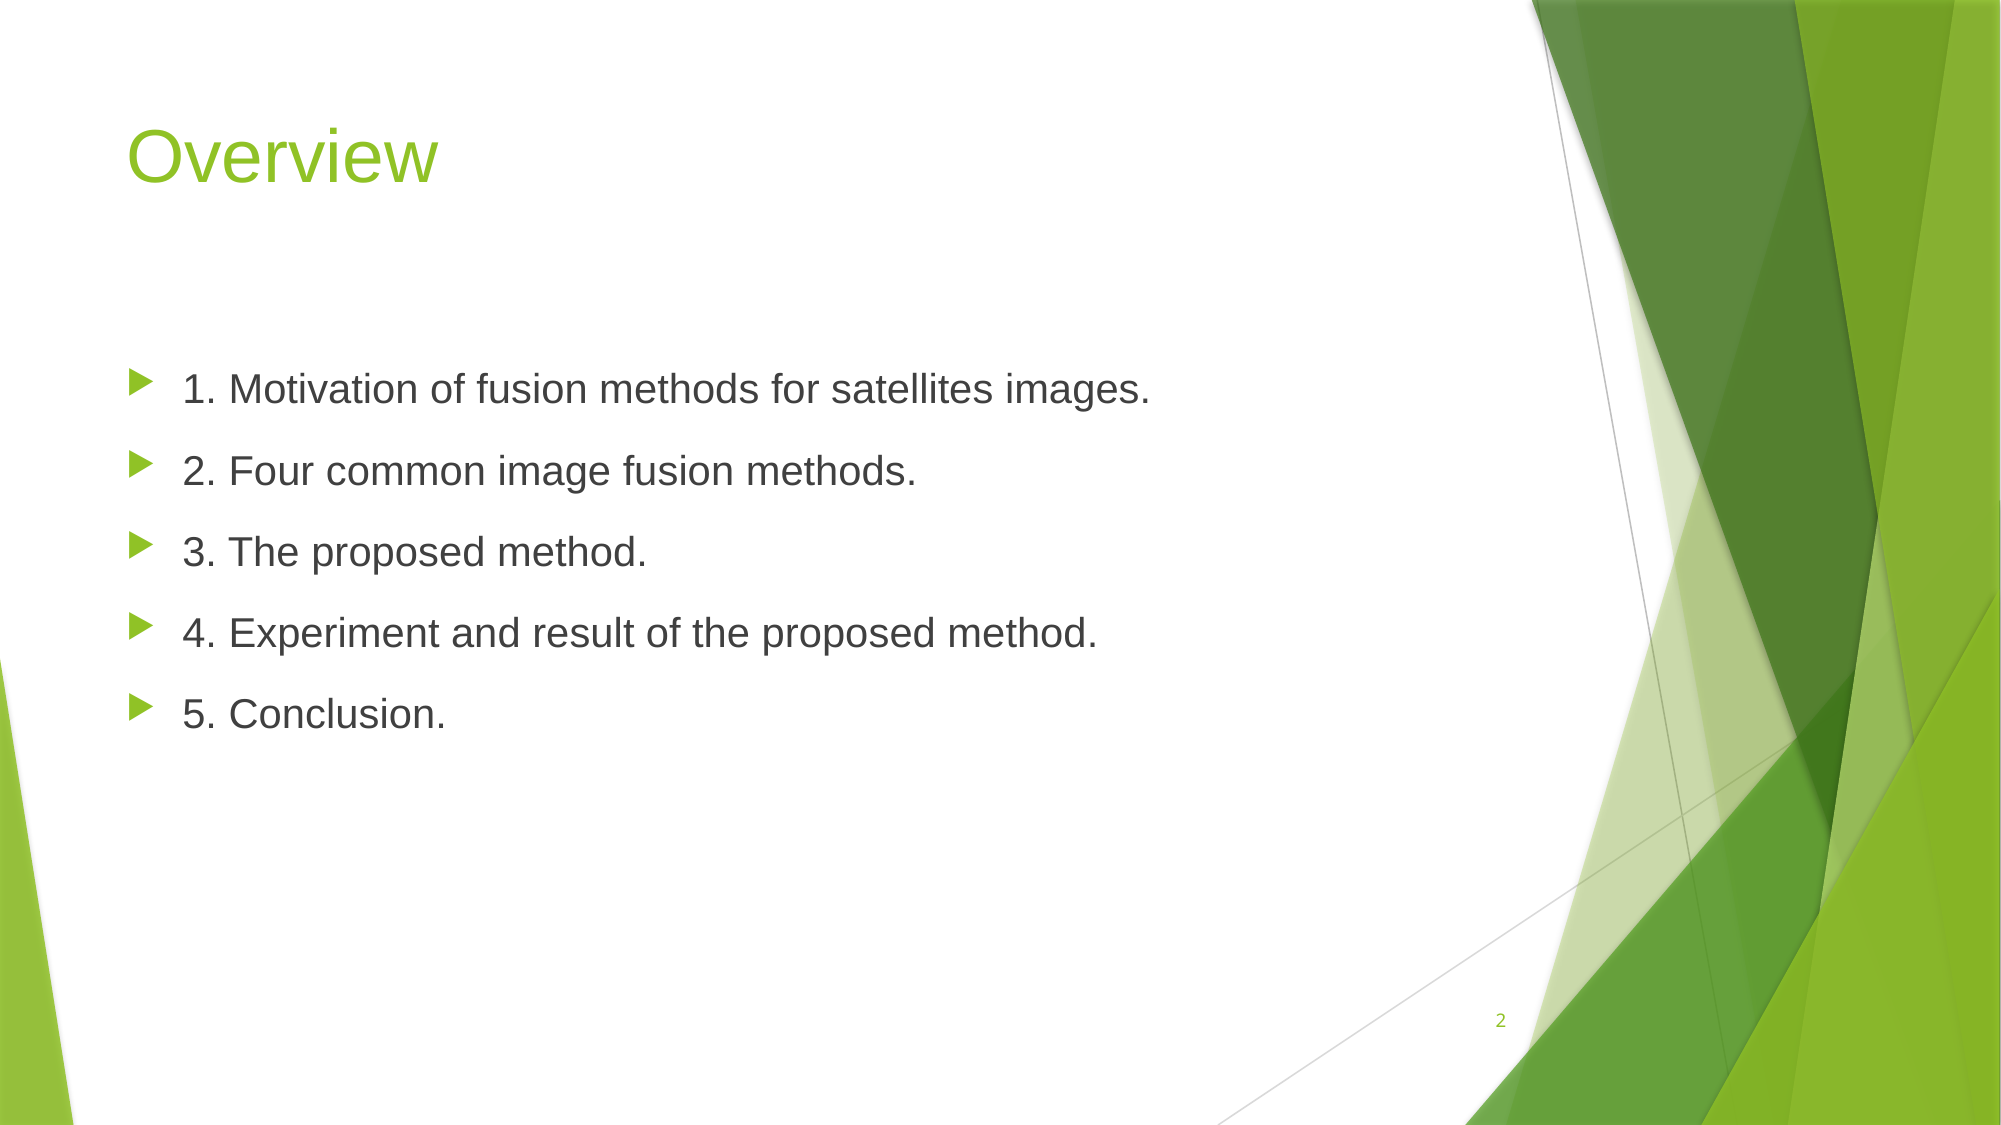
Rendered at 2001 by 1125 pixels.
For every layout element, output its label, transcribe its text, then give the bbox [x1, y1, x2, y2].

list 1. Motivation of fusion methods for satellites images. 2. Four common image fusion methods. 3. The proposed method. 4. Experiment and result of the proposed method. 5. Conclusion. [111, 354, 1522, 992]
title Overview [111, 99, 1522, 317]
slide_number 2 [1409, 991, 1522, 1051]
